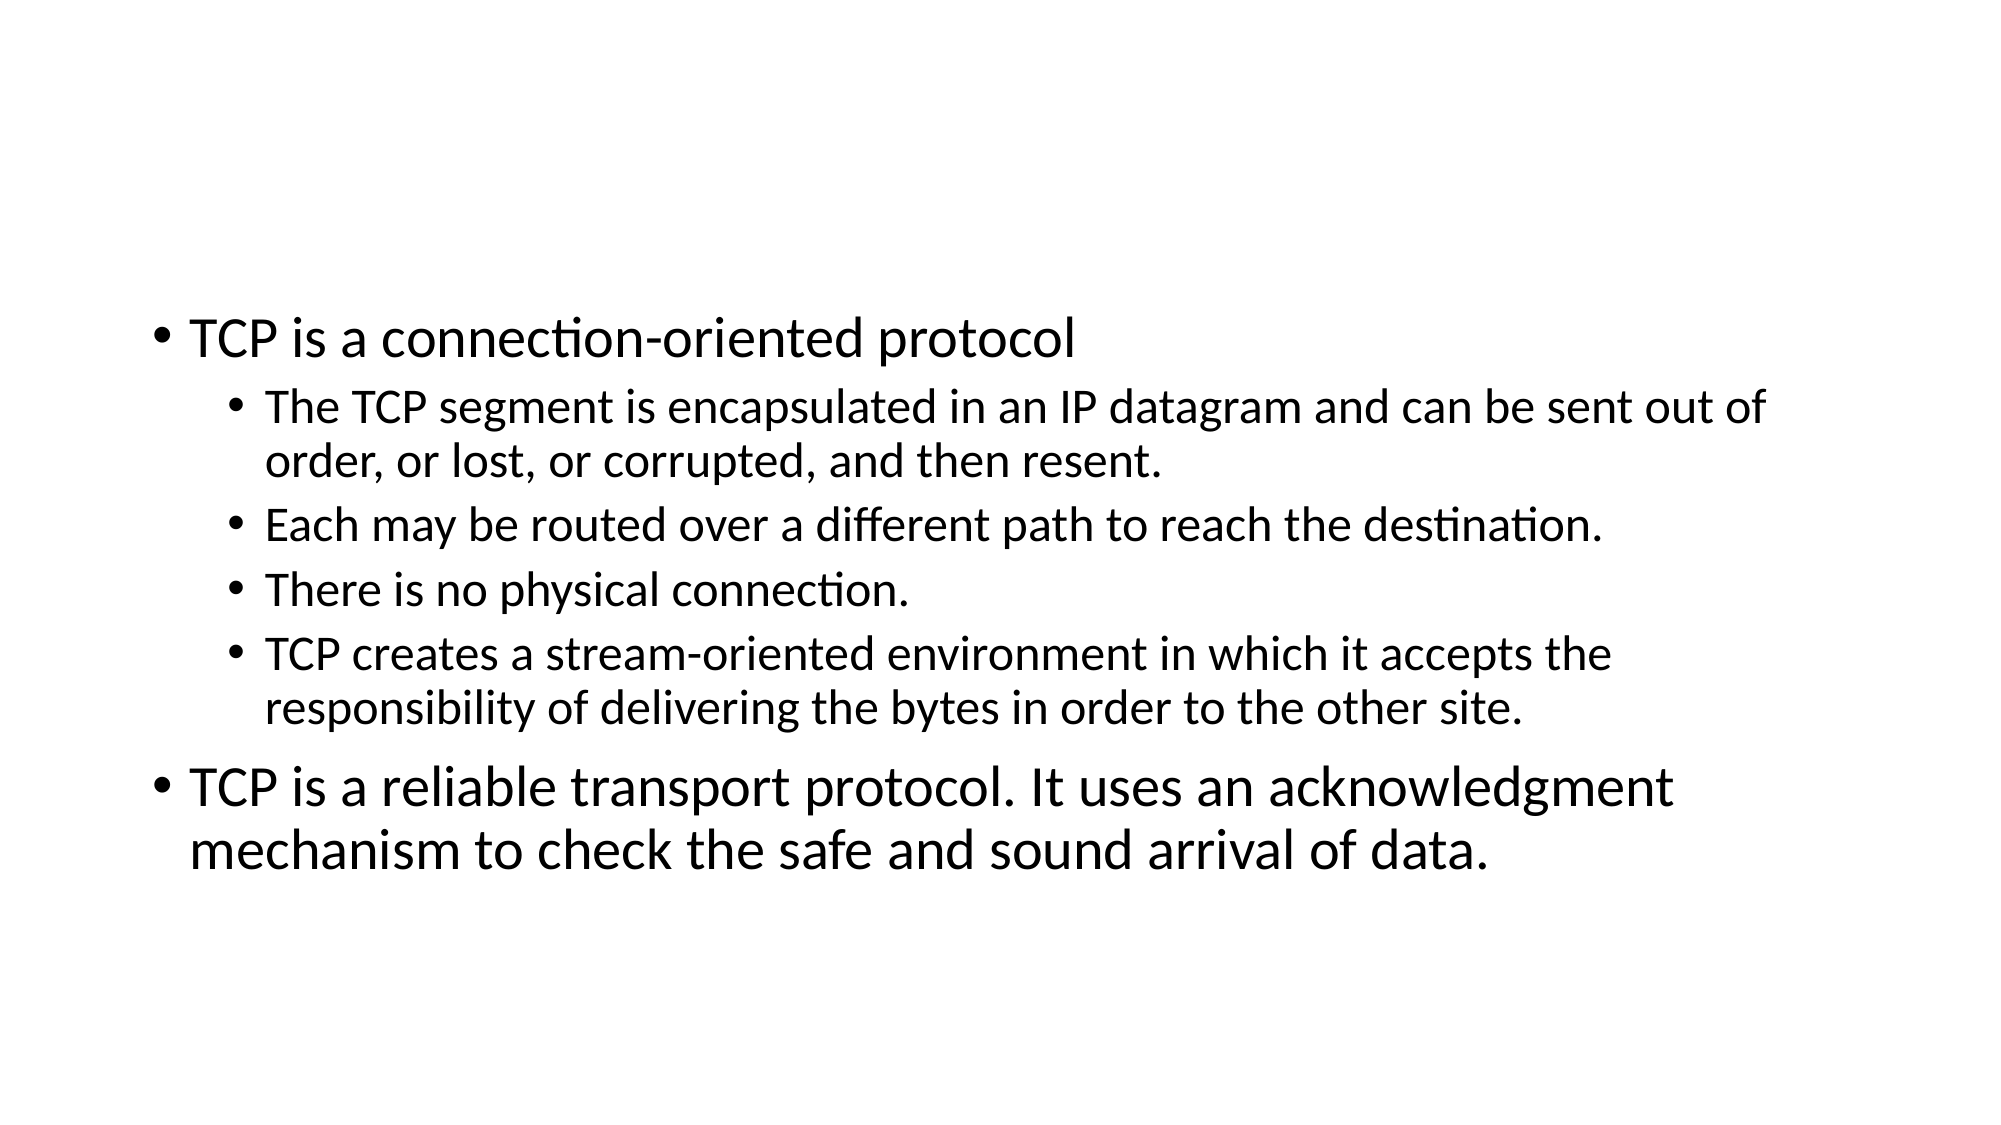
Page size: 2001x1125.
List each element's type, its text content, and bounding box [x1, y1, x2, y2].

list TCP is a connection-oriented protocol The TCP segment is encapsulated in an IP datagram and can be sent out of order, or lost, or corrupted, and then resent. Each may be routed over a different path to reach the destination. There is no physical connection. TCP creates a stream-oriented environment in which it accepts the responsibility of delivering the bytes in order to the other site. TCP is a reliable transport protocol. It uses an acknowledgment mechanism to check the safe and sound arrival of data. [137, 299, 1863, 1014]
